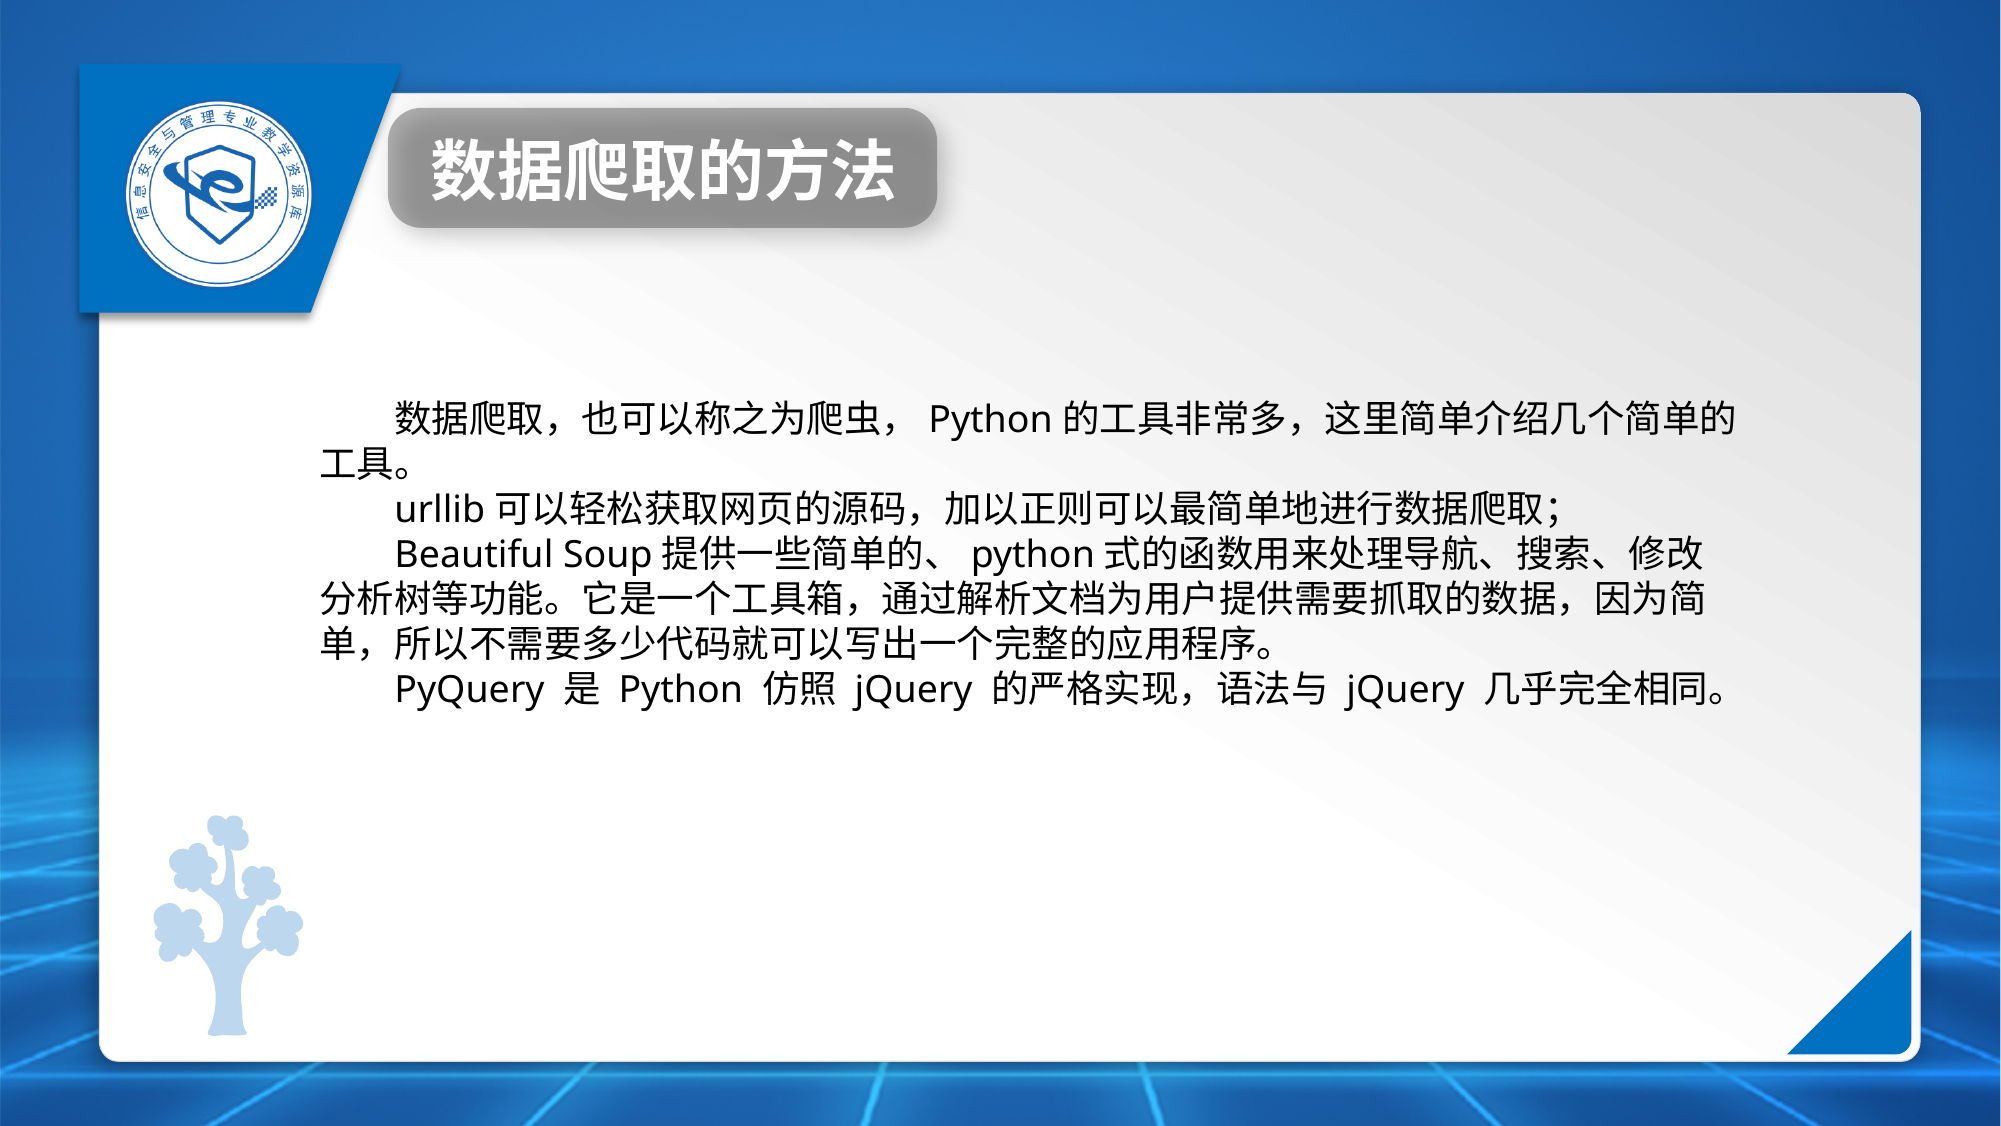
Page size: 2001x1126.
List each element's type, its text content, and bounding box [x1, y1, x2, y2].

text_box [168, 843, 218, 893]
picture [0, 0, 2001, 1126]
text_box [178, 836, 281, 1036]
text_box [207, 815, 249, 851]
text_box [241, 866, 282, 906]
text_box 数据爬取，也可以称之为爬虫，Python的工具非常多，这里简单介绍几个简单的工具。 urllib可以轻松获取网页的源码，加以正则可以最简单地进行数据爬取； Beautiful Soup提供一些简单的、python式的函数用来处理导航、搜索、修改分析树等功能。它是一个工具箱，通过解析文档为用户提供需要抓取的数据，因为简单，所以不需要多少代码就可以写出一个完整的应用程序。 PyQuery 是 Python 仿照 jQuery 的严格实现，语法与 jQuery 几乎完全相同。 [304, 387, 1753, 718]
text_box [386, 106, 931, 229]
text_box [256, 905, 304, 957]
text_box [153, 903, 205, 962]
text_box 数据爬取的方法 [415, 120, 1185, 296]
